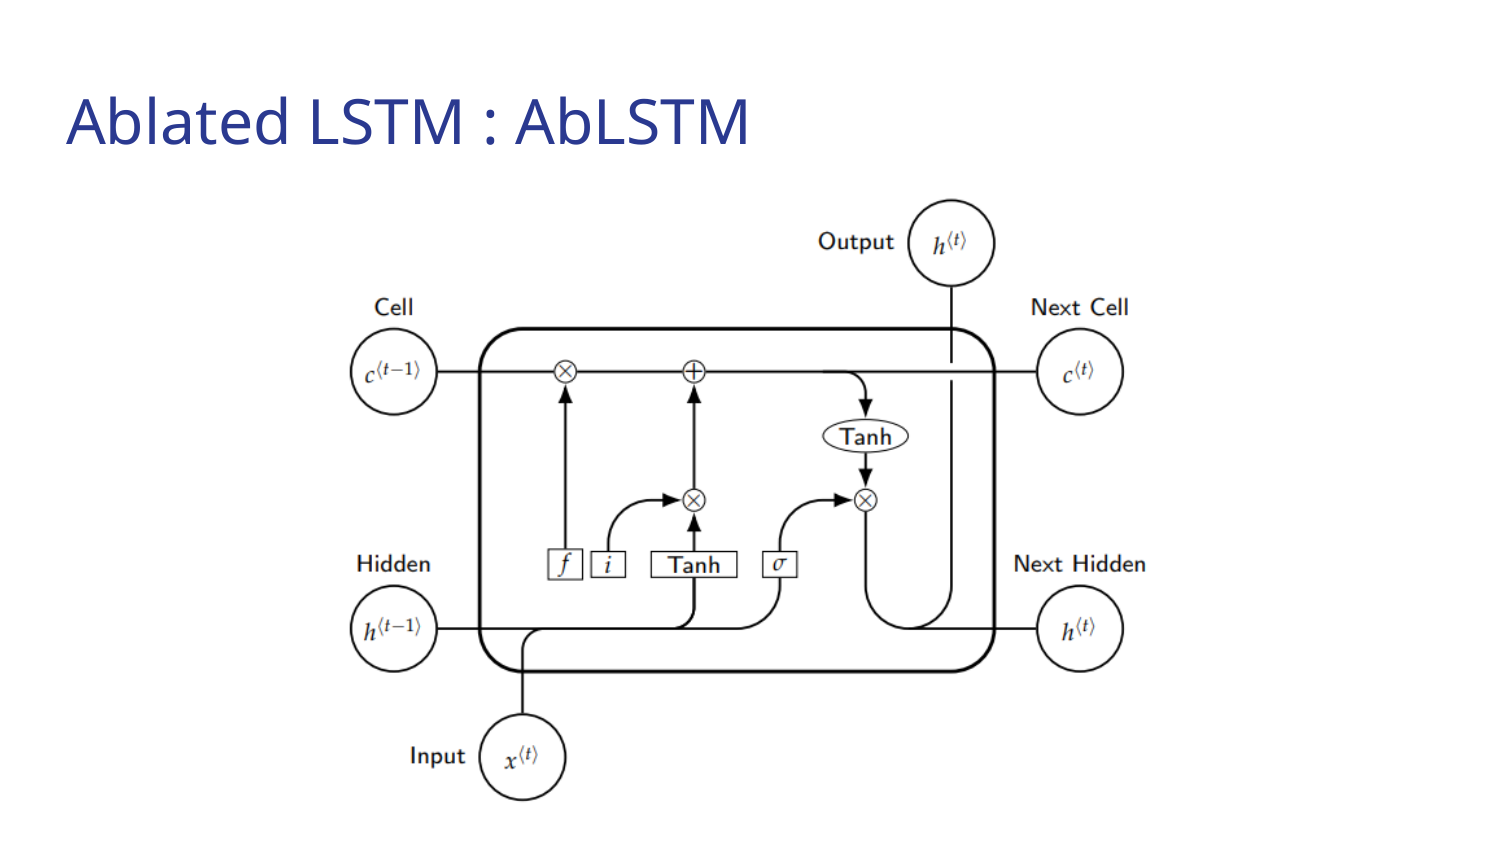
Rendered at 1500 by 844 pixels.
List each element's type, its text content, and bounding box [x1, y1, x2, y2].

picture [337, 186, 1163, 815]
title Ablated LSTM : AbLSTM [51, 67, 1449, 167]
